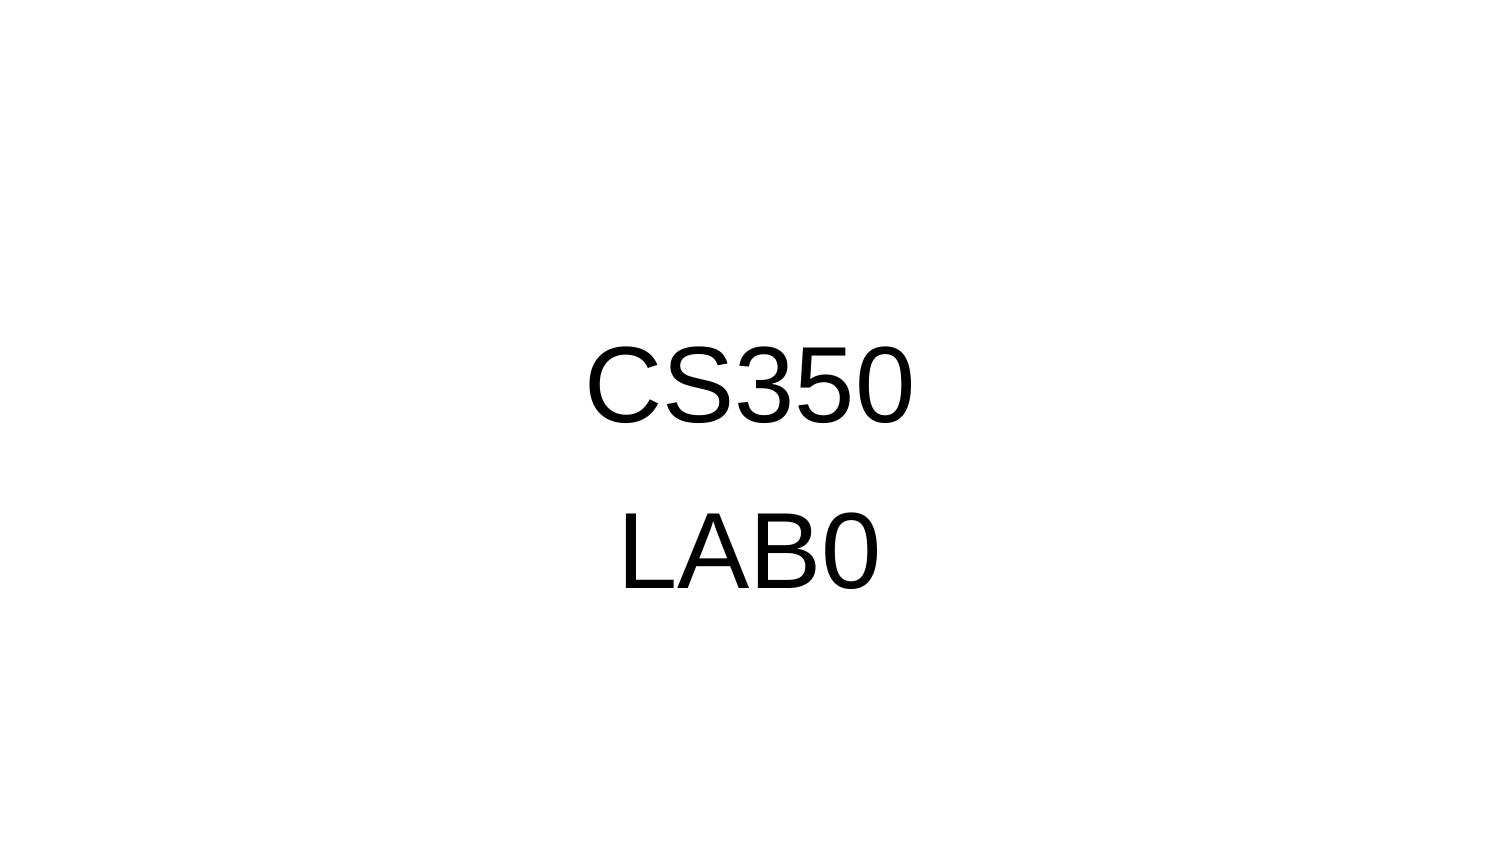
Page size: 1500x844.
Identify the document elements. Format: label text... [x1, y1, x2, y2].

title CS350 [51, 122, 1449, 459]
subtitle LAB0 [51, 464, 1449, 595]
